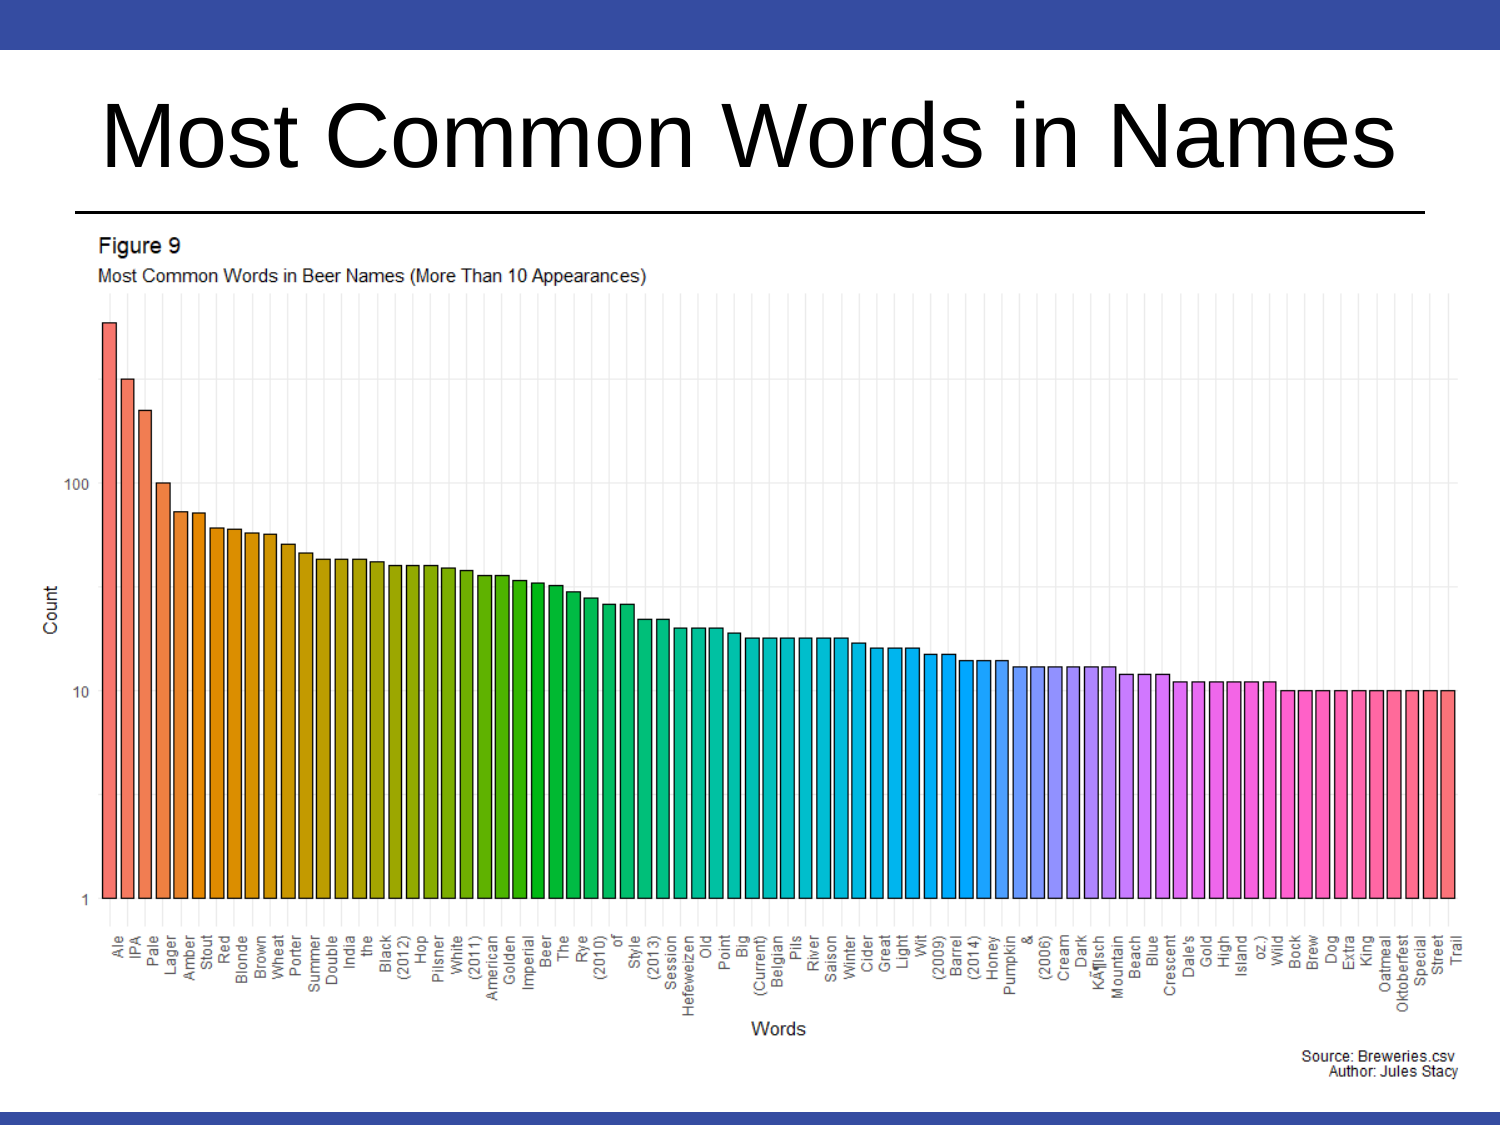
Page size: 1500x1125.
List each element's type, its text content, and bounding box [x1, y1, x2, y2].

title Most Common Words in Names [75, 37, 1425, 224]
picture [32, 225, 1468, 1088]
